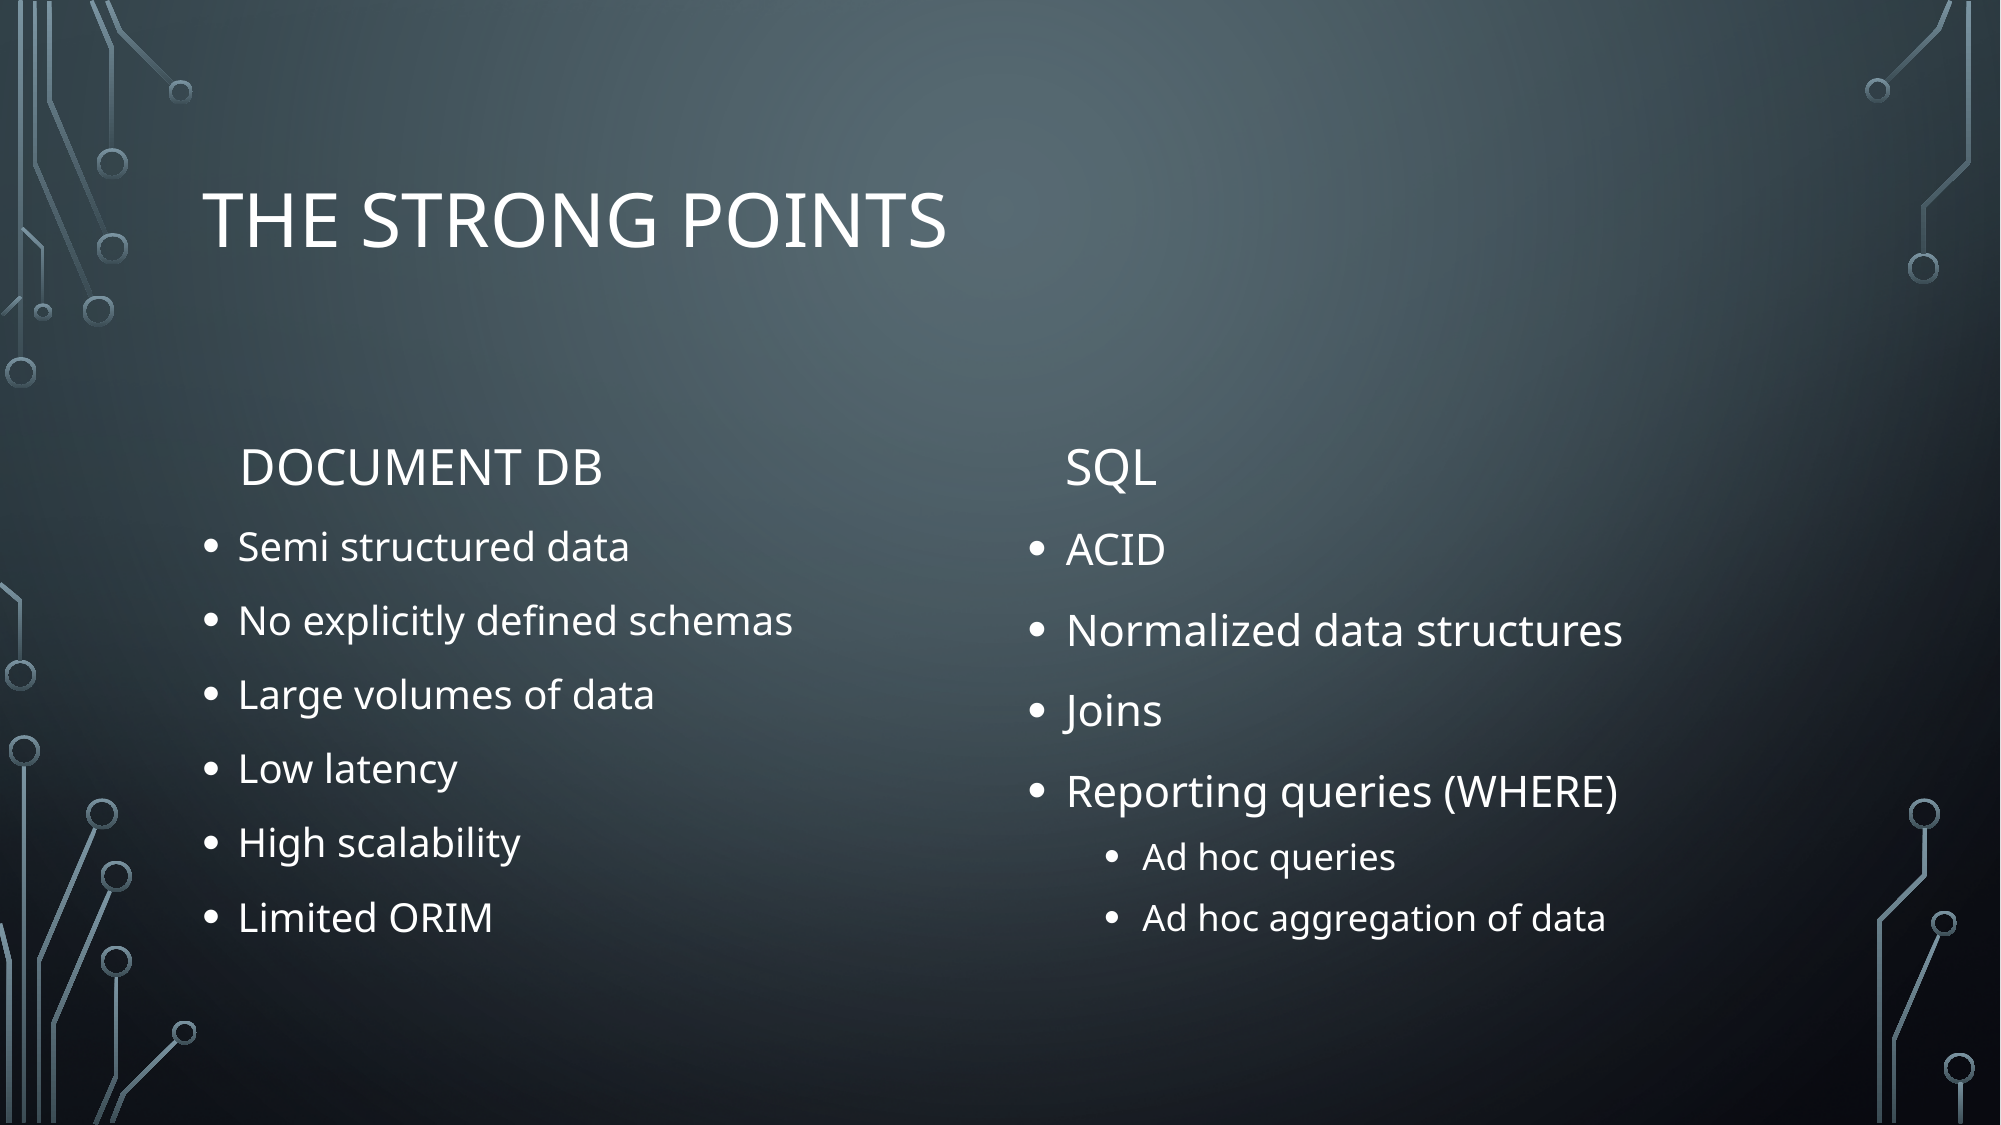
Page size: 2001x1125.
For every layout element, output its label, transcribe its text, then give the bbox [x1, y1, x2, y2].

list Semi structured data No explicitly defined schemas Large volumes of data Low latency High scalability Limited ORIM [187, 504, 988, 950]
title The StronG Points [187, 101, 1813, 344]
list ACID Normalized data structures Joins Reporting queries (WHERE) Ad hoc queries Ad hoc aggregation of data [1012, 504, 1813, 950]
list SQL [1050, 369, 1813, 504]
list Document DB [224, 369, 988, 504]
